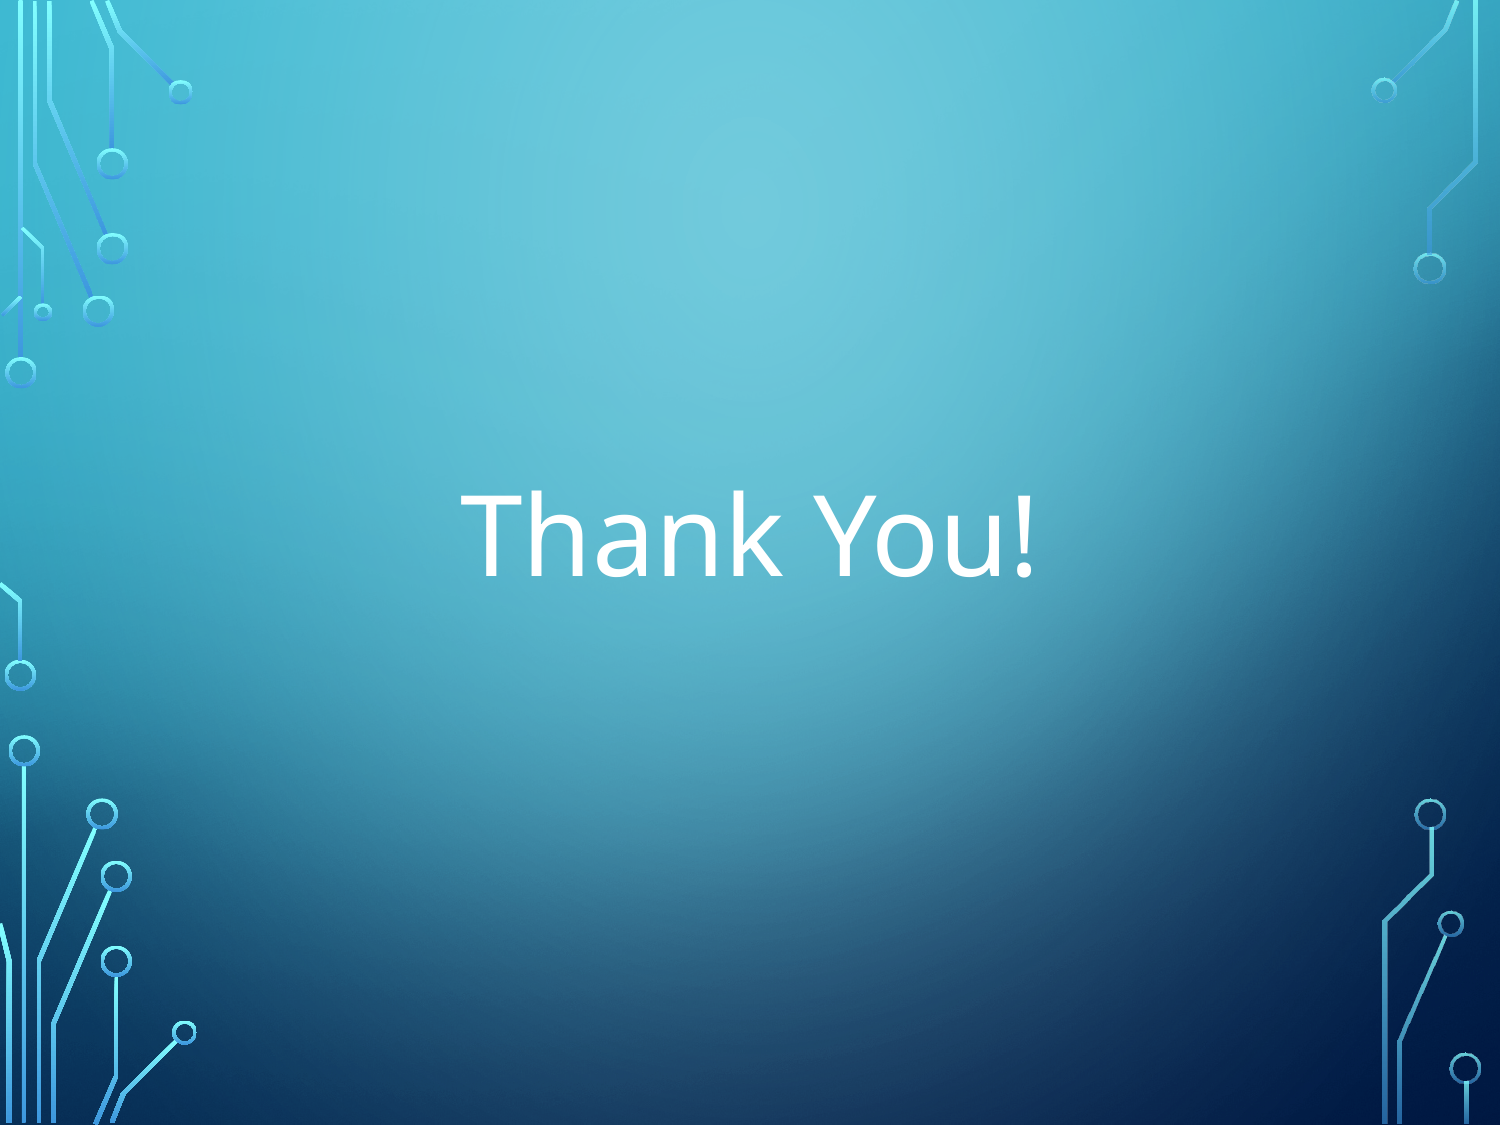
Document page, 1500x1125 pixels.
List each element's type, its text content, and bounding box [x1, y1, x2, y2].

text_box Thank You! [445, 456, 1055, 607]
